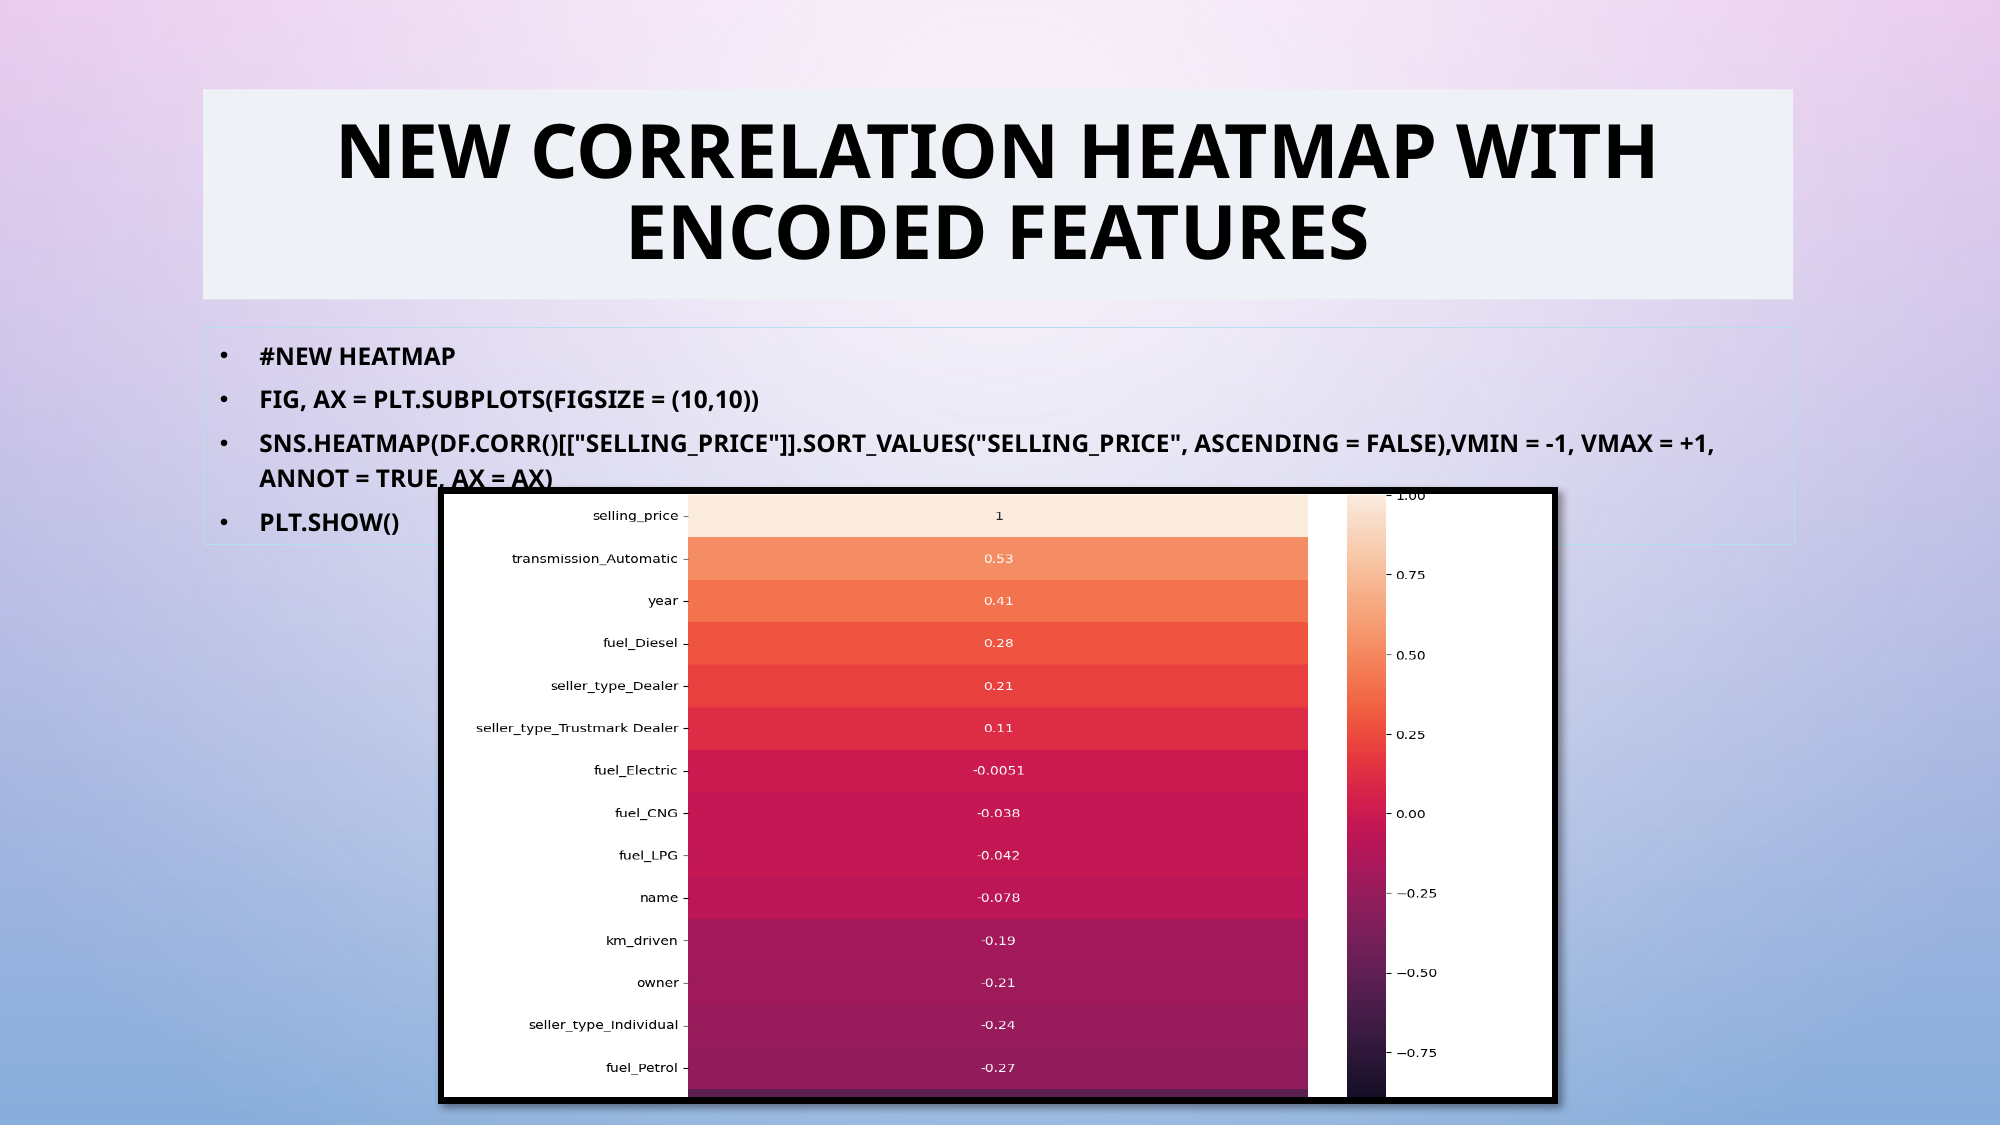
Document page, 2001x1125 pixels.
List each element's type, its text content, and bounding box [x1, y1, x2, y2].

picture [443, 493, 1553, 1098]
list #new heatmap fig, ax = plt.subplots(figsize = (10,10)) sns.heatmap(df.corr()[["selling_price"]].sort_values("selling_price", ascending = False),vmin = -1, vmax = +1, annot = True, ax = ax) plt.show() [204, 327, 1795, 545]
title NEW CORRELATION HEATMAP WITH ENCODED FEATURES [203, 89, 1794, 300]
title DATASET AFTER DROPPING DUPLICATES [0, 0, 2000, 615]
